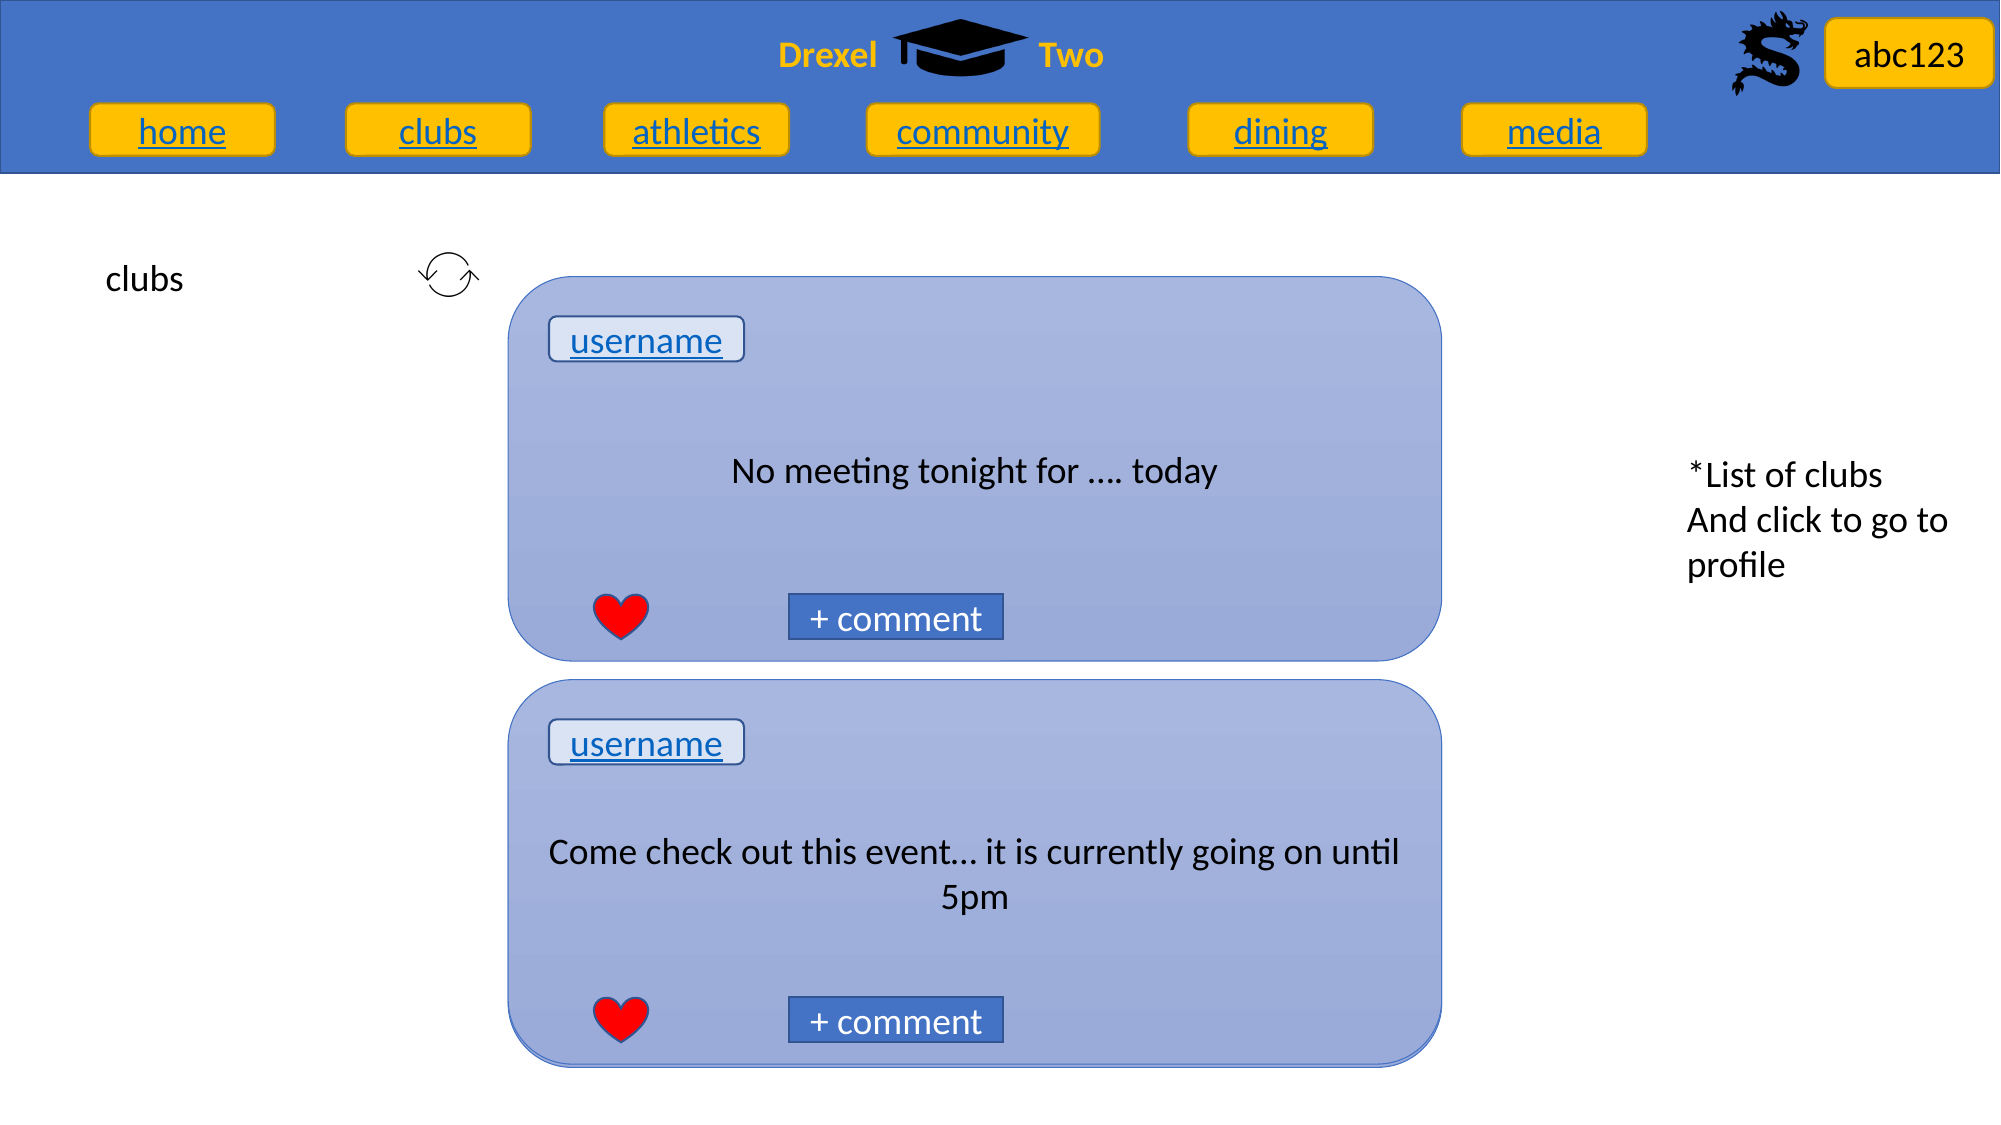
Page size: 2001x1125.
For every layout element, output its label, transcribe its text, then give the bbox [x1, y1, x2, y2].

picture [416, 242, 481, 307]
text_box [0, 0, 2000, 174]
text_box [592, 593, 650, 641]
text_box post [509, 1017, 1441, 1068]
text_box abc123 [1839, 22, 1980, 83]
picture [1726, 8, 1815, 98]
text_box + comment [788, 593, 1004, 640]
text_box dining [1187, 102, 1375, 157]
text_box *List of clubs And click to go to profile [1672, 442, 1978, 593]
picture [885, 0, 1036, 105]
text_box No meeting tonight for …. today [507, 276, 1443, 662]
text_box [1824, 16, 1996, 89]
text_box clubs [90, 246, 199, 307]
text_box clubs [344, 102, 532, 157]
text_box Drexel Two [763, 22, 885, 83]
text_box username [547, 315, 746, 363]
text_box media [1460, 102, 1648, 157]
text_box [592, 996, 650, 1044]
text_box athletics [603, 102, 791, 157]
text_box community [865, 102, 1101, 157]
text_box Come check out this event… it is currently going on until 5pm [507, 679, 1443, 1065]
text_box Drexel Two [1036, 22, 1120, 83]
text_box + comment [788, 996, 1004, 1043]
text_box home [88, 102, 276, 157]
text_box username [547, 718, 746, 766]
